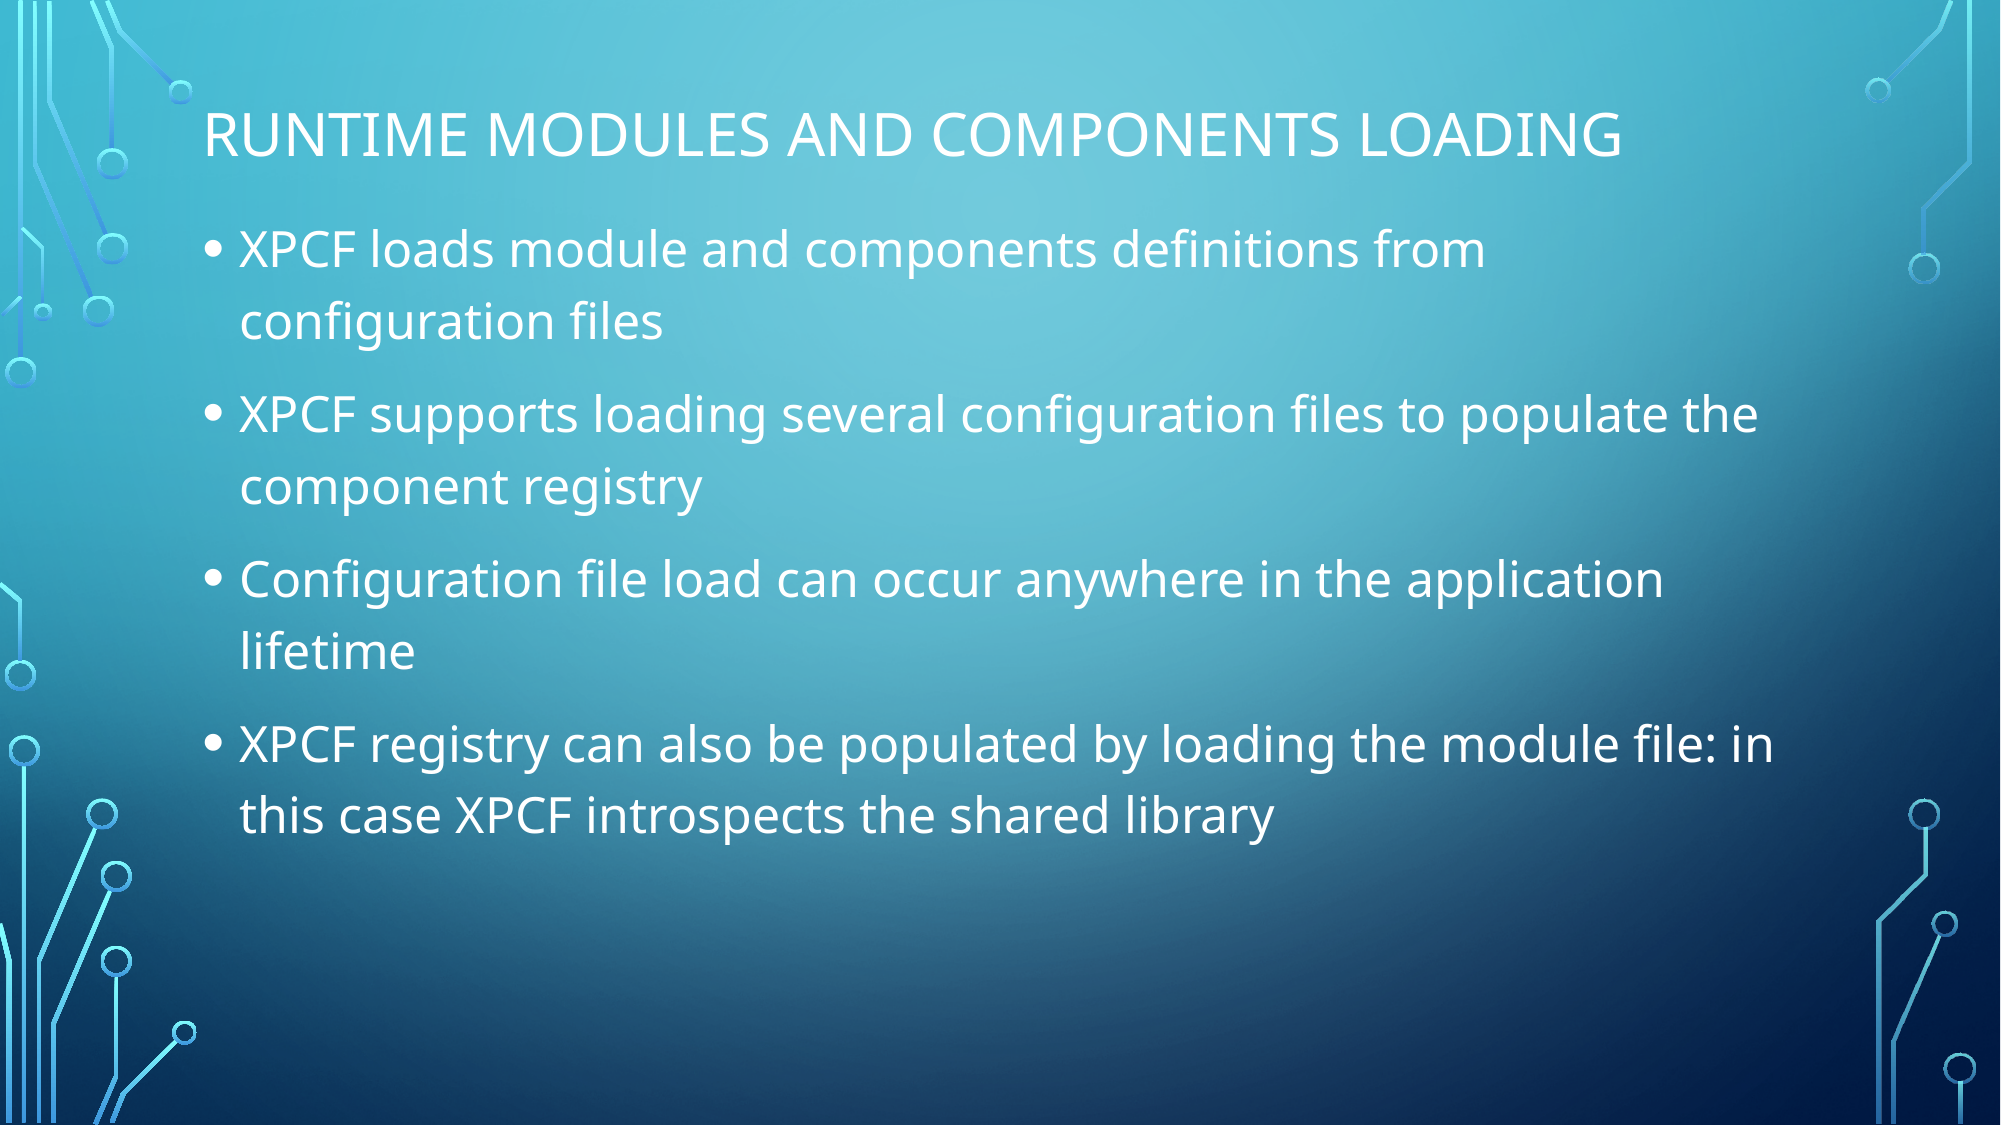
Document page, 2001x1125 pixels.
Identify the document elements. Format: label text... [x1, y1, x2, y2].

list XPCF loads module and components definitions from configuration files XPCF supports loading several configuration files to populate the component registry Configuration file load can occur anywhere in the application lifetime XPCF registry can also be populated by loading the module file: in this case XPCF introspects the shared library [187, 198, 1813, 1042]
text_box Runtime modules and components loading [187, 77, 1813, 198]
